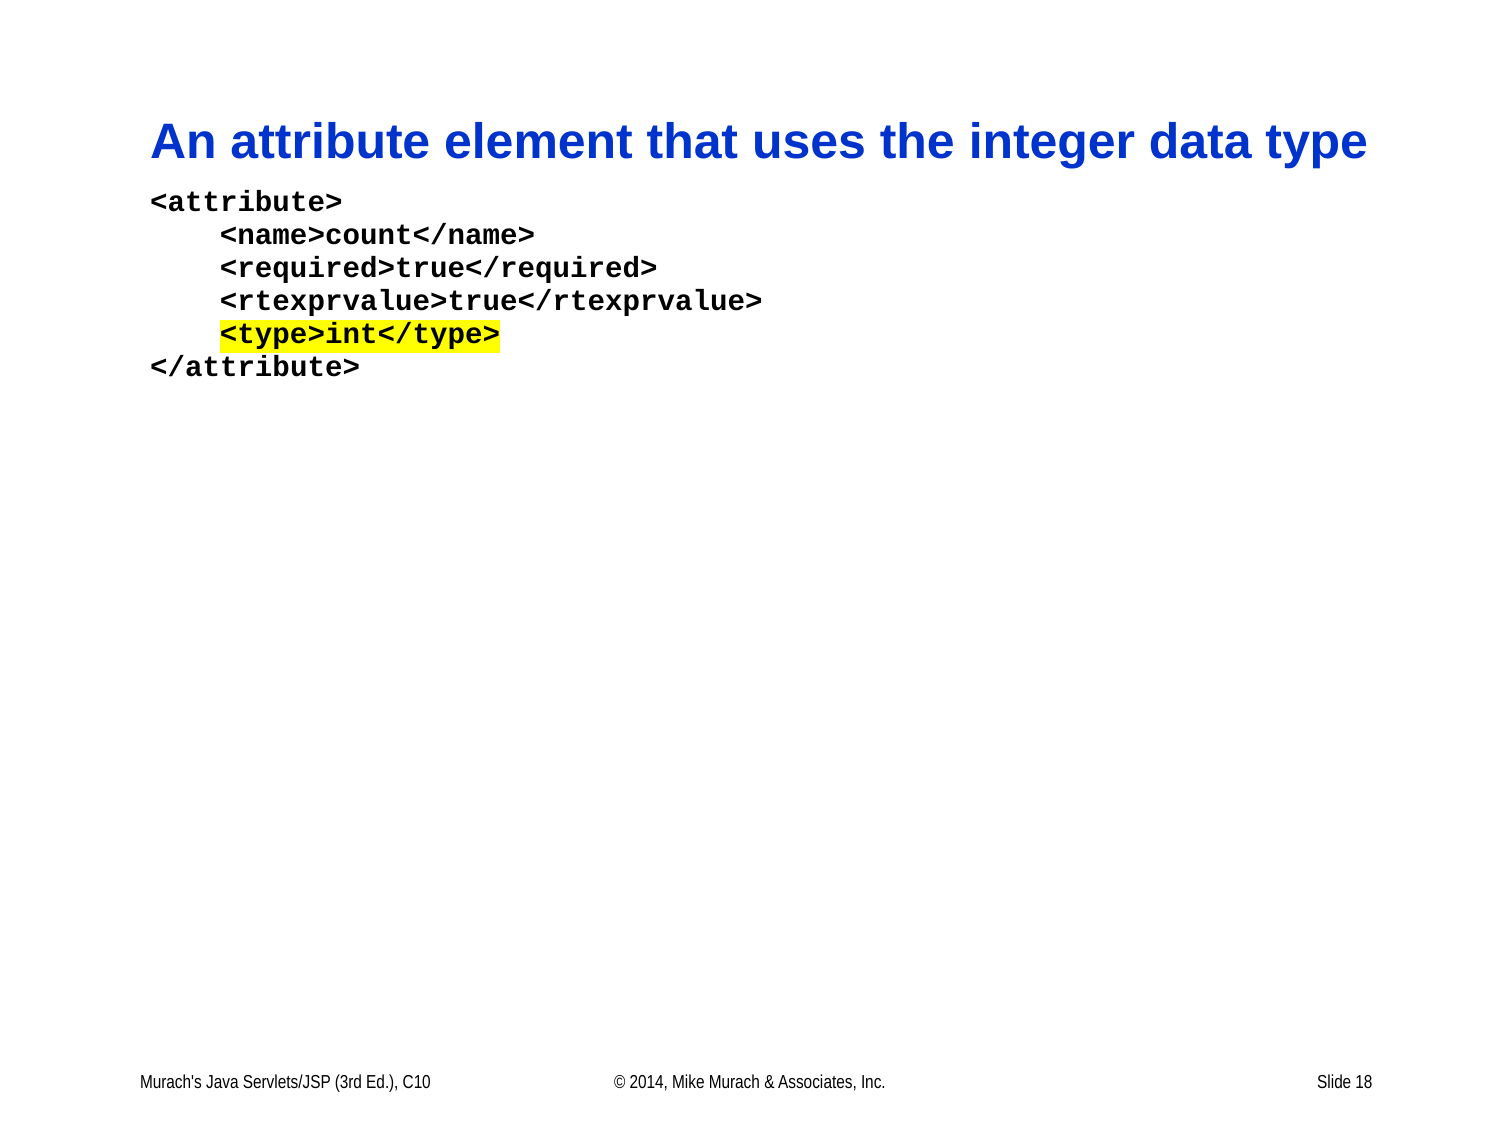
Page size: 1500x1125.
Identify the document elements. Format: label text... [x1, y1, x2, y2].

footer © 2014, Mike Murach & Associates, Inc. [474, 1025, 1025, 1100]
slide_number Slide 18 [1074, 1025, 1388, 1100]
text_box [149, 112, 1430, 202]
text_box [149, 187, 1348, 443]
slide_number Murach's Java Servlets/JSP (3rd Ed.), C10 [125, 1025, 450, 1100]
